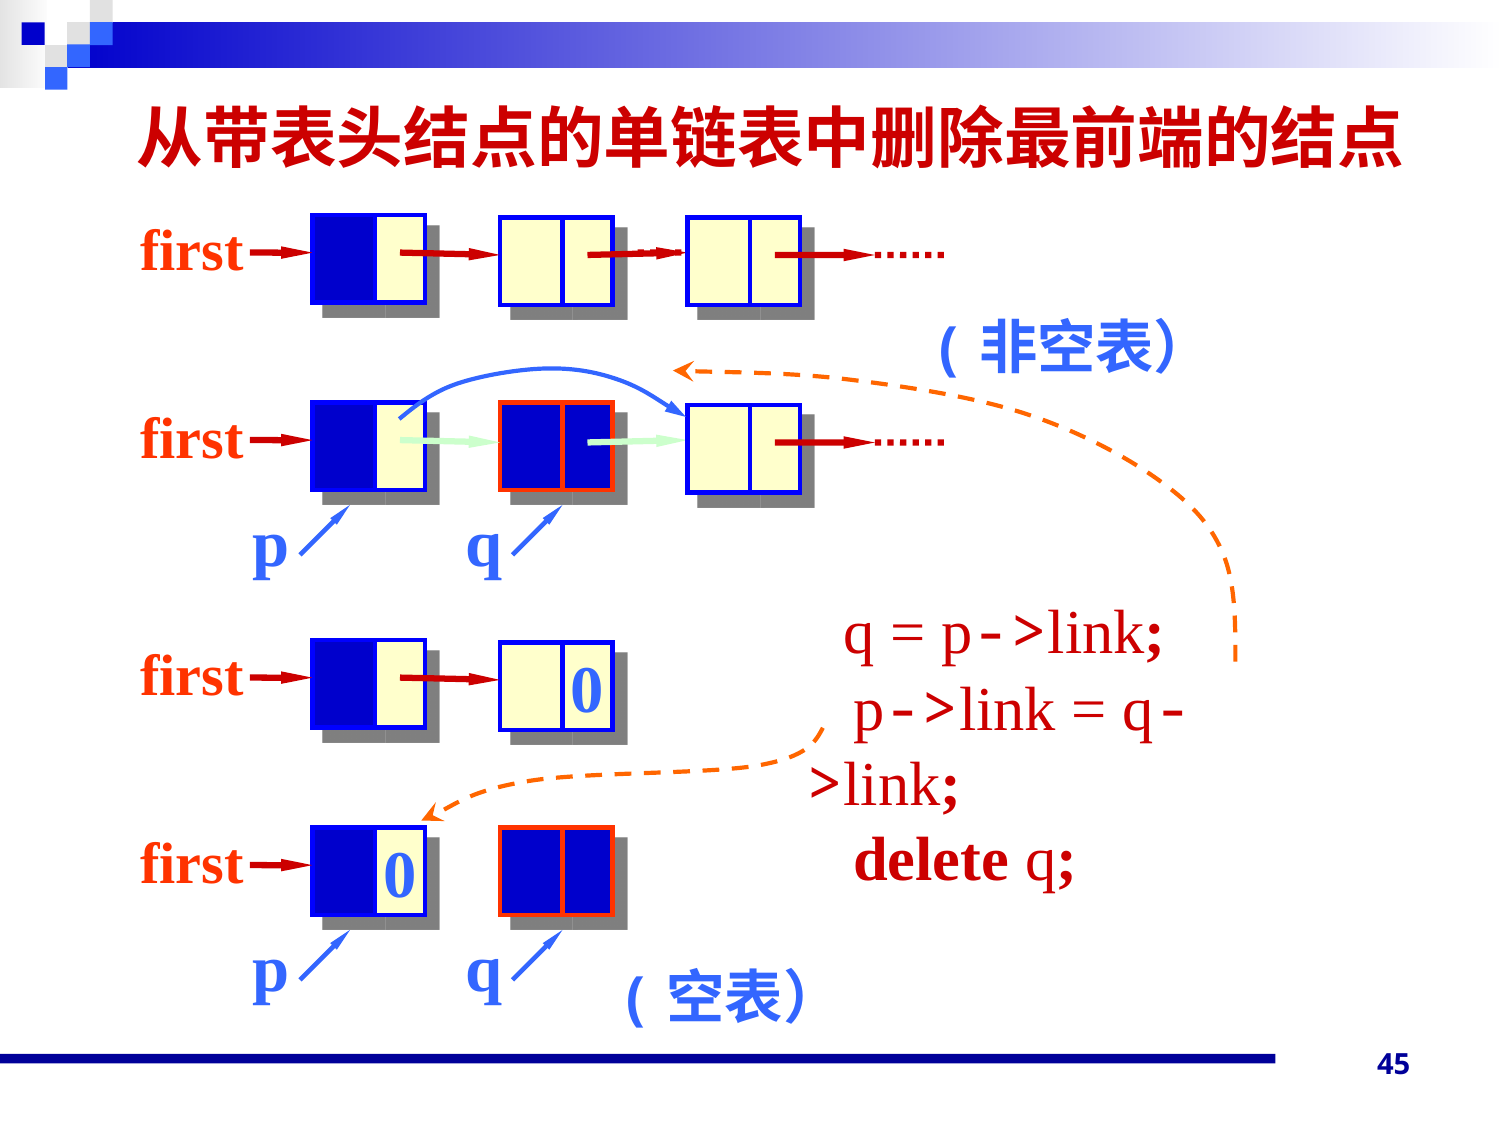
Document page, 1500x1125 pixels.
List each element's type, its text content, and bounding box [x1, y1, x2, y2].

text_box (空表） [603, 1013, 857, 1038]
text_box 从带表头结点的单链表中删除最前端的结点 [58, 86, 1484, 185]
text_box [950, 394, 1236, 662]
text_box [124, 204, 950, 1013]
text_box q = p->link; p->link = q->link; delete q; [950, 568, 1358, 903]
slide_number 45 [1074, 1017, 1425, 1093]
text_box (非空表） [950, 302, 1228, 388]
